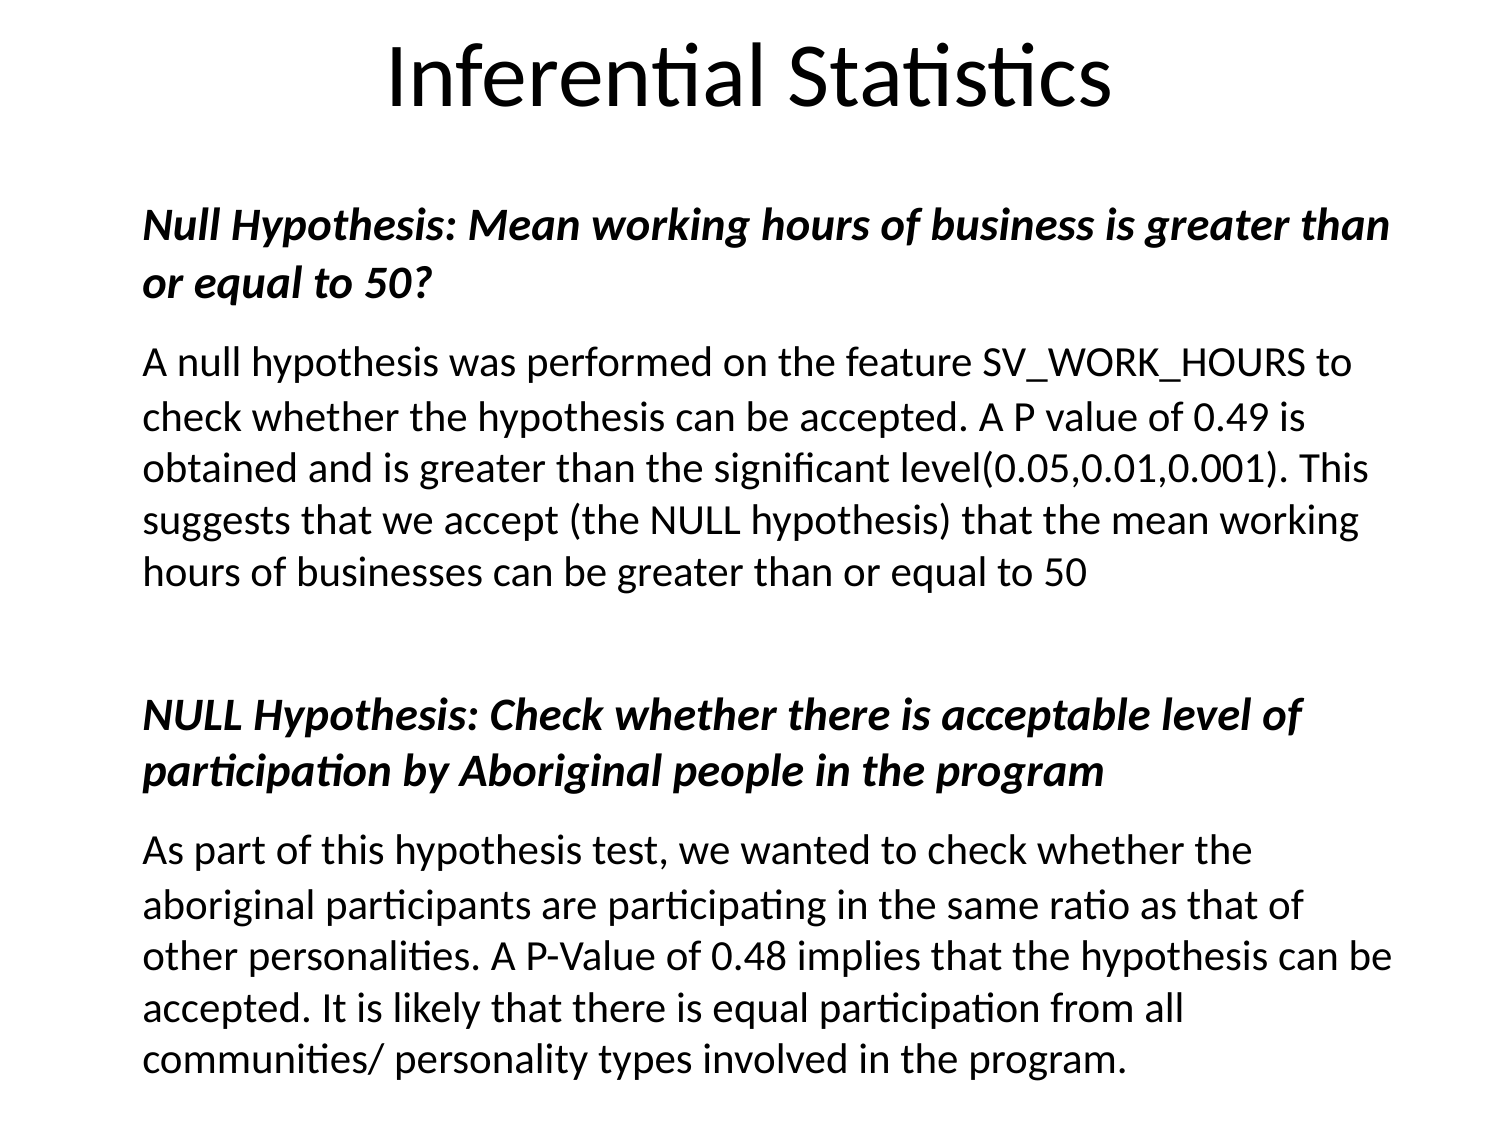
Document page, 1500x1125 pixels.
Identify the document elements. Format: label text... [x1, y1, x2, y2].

list Null Hypothesis: Mean working hours of business is greater than or equal to 50? A null hypothesis was performed on the feature SV_WORK_HOURS to check whether the hypothesis can be accepted. A P value of 0.49 is obtained and is greater than the significant level(0.05,0.01,0.001). This suggests that we accept (the NULL hypothesis) that the mean working hours of businesses can be greater than or equal to 50 NULL Hypothesis: Check whether there is acceptable level of participation by Aboriginal people in the program As part of this hypothesis test, we wanted to check whether the aboriginal participants are participating in the same ratio as that of other personalities. A P-Value of 0.48 implies that the hypothesis can be accepted. It is likely that there is equal participation from all communities/ personality types involved in the program. [75, 175, 1425, 1102]
title Inferential Statistics [75, 0, 1425, 141]
